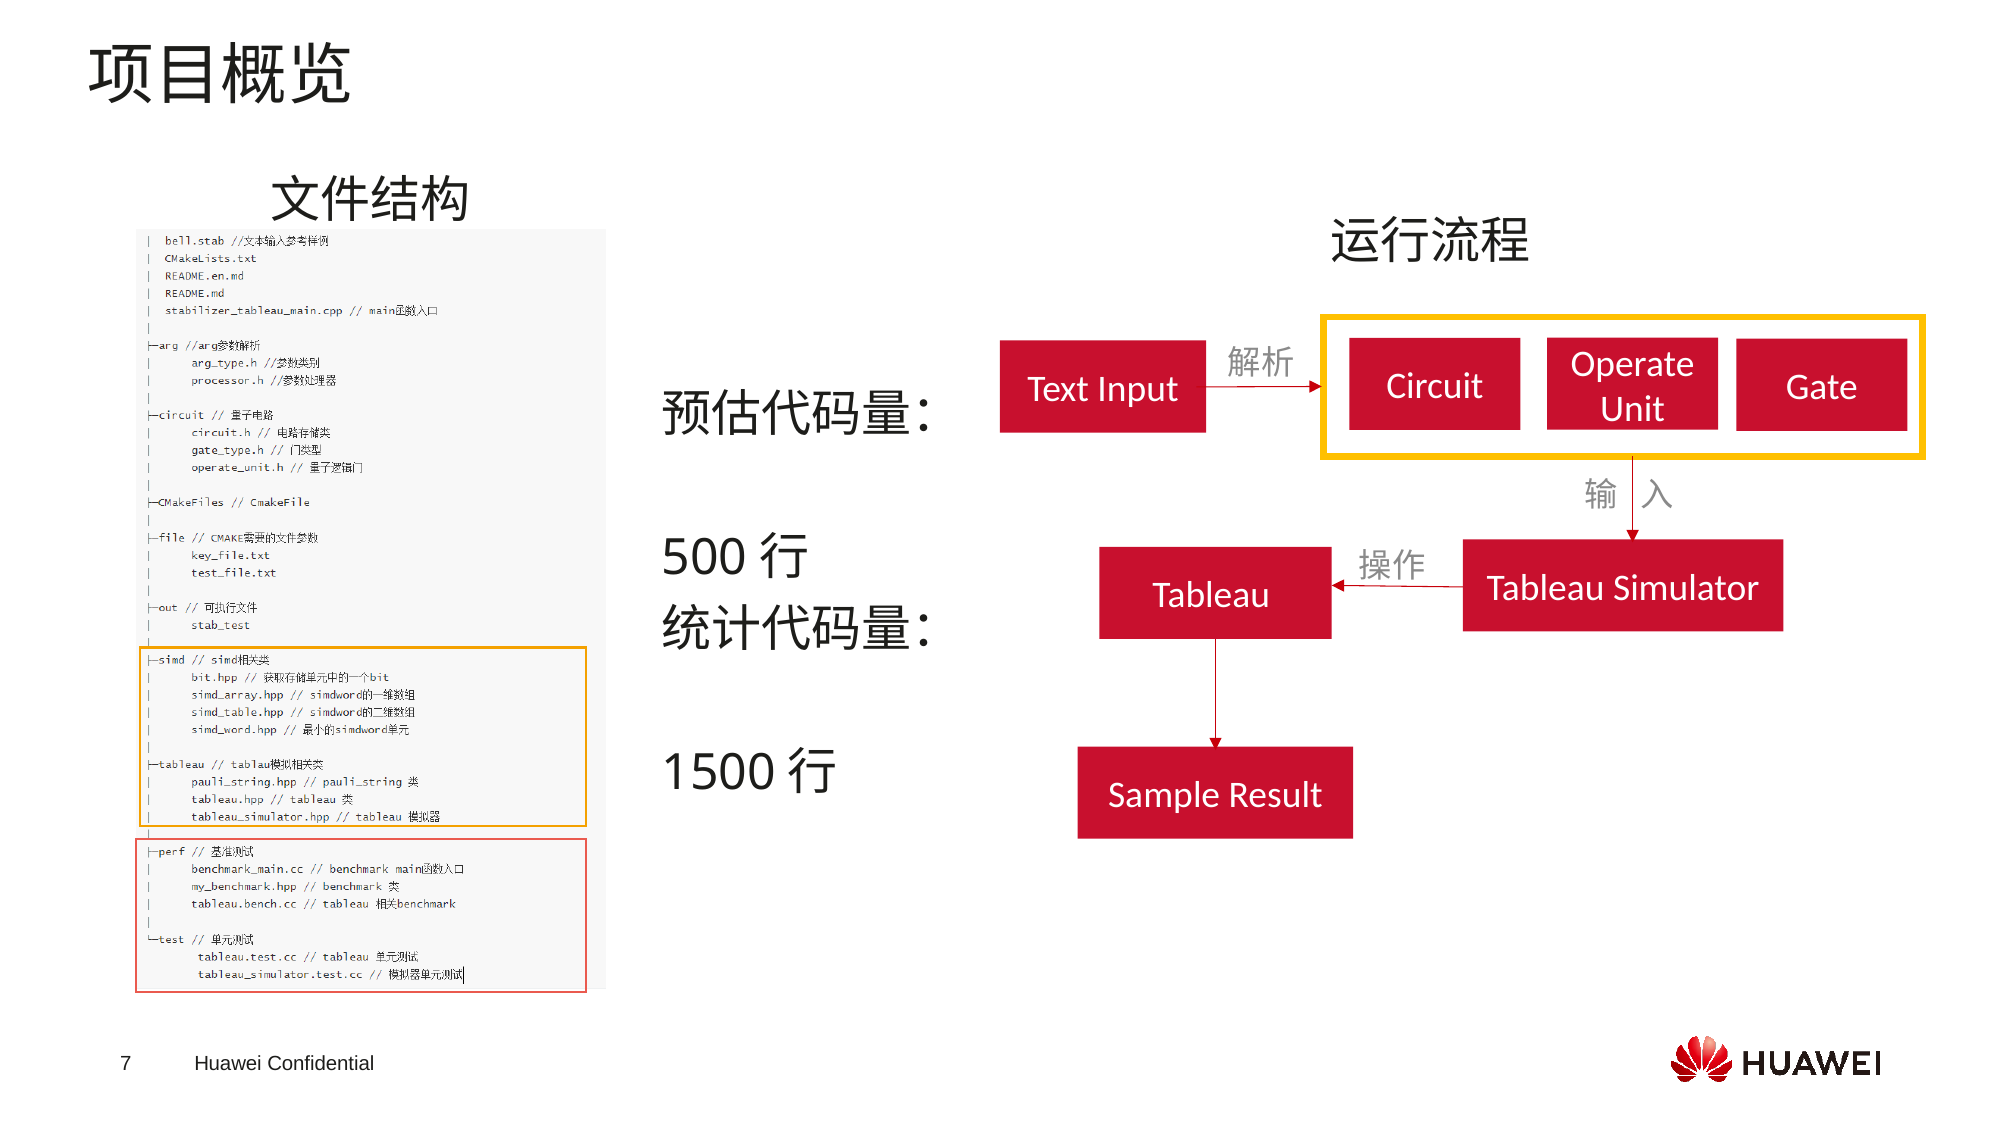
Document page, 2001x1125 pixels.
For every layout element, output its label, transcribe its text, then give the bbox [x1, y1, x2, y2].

text_box Tableau Simulator [1462, 538, 1784, 633]
text_box Tableau [1098, 546, 1333, 640]
picture [136, 229, 606, 992]
text_box 文件结构 [255, 148, 486, 229]
text_box 操作 [1344, 537, 1463, 585]
text_box 输 入 [1570, 466, 1632, 521]
text_box [1322, 316, 1924, 457]
text_box Sample Result [1077, 746, 1354, 840]
picture [1671, 1036, 1880, 1082]
text_box 解析 [1213, 334, 1332, 389]
text_box 项目概览 [72, 32, 370, 119]
text_box 预估代码量： 500行 统计代码量： 1500行 [647, 361, 961, 807]
text_box 操作 [1344, 587, 1463, 592]
text_box 输 入 [1633, 466, 1719, 521]
text_box Text Input [999, 339, 1207, 434]
text_box 运行流程 [1316, 189, 1546, 276]
